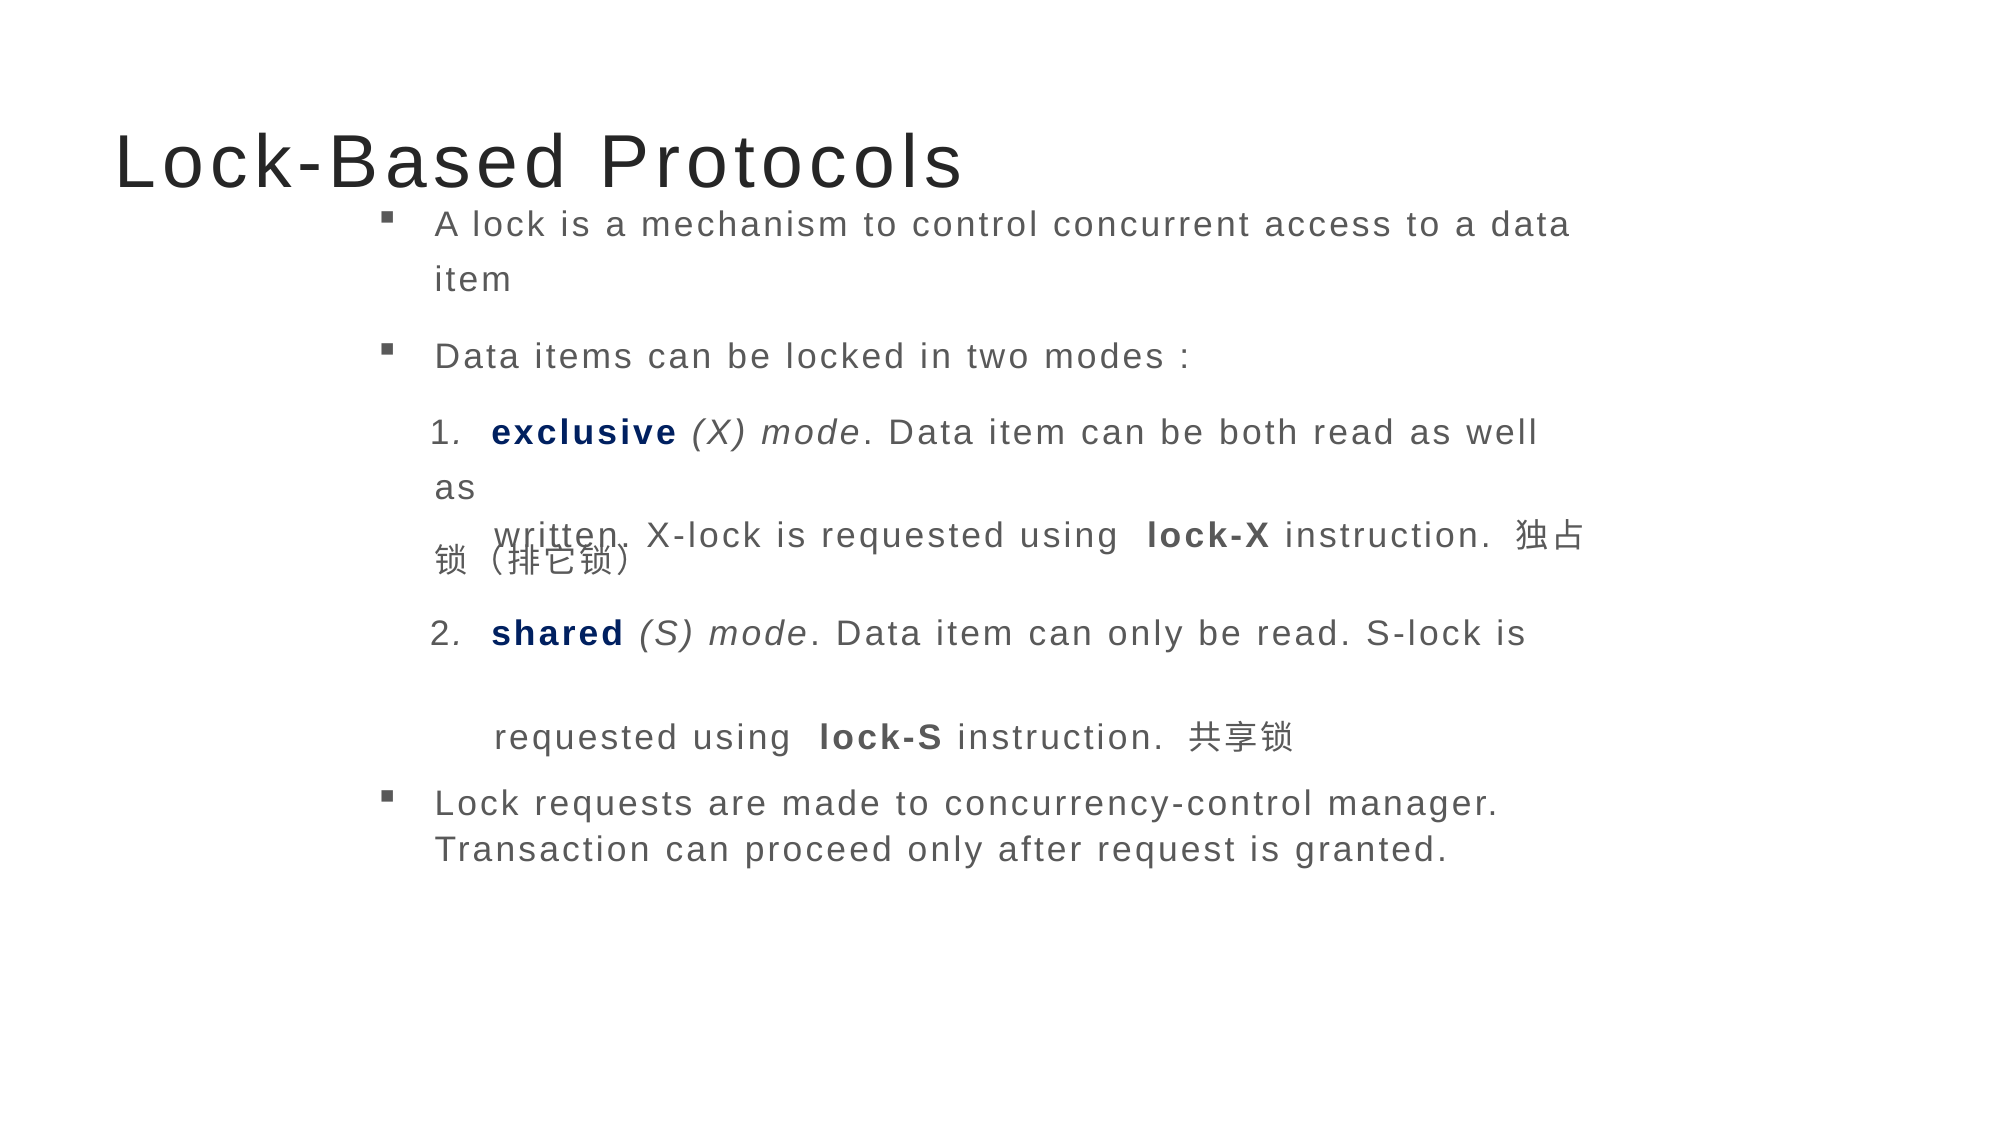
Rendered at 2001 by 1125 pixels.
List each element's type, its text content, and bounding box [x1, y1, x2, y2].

list A lock is a mechanism to control concurrent access to a data item Data items can be locked in two modes : 1. exclusive (X) mode. Data item can be both read as well as written. X-lock is requested using lock-X instruction. 独占锁（排它锁） 2. shared (S) mode. Data item can only be read. S-lock is requested using lock-S instruction. 共享锁 Lock requests are made to concurrency-control manager. Transaction can proceed only after request is granted. [363, 180, 1618, 1062]
title Lock-Based Protocols [99, 99, 1900, 216]
